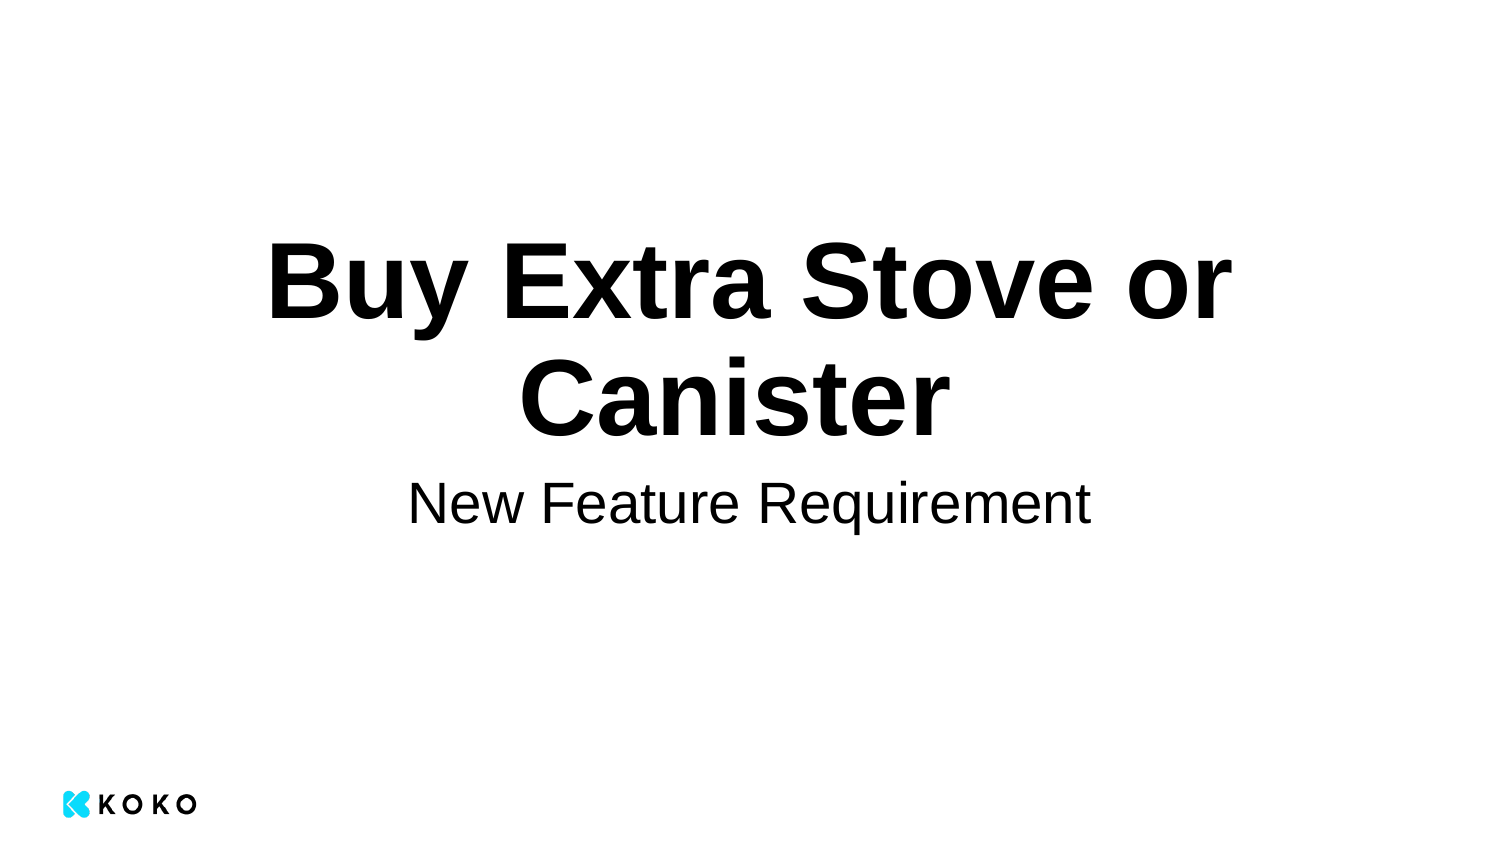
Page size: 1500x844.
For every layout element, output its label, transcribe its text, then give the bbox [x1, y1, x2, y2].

subtitle New Feature Requirement [51, 464, 1449, 595]
title Buy Extra Stove or Canister [51, 122, 1449, 459]
picture [62, 788, 198, 820]
